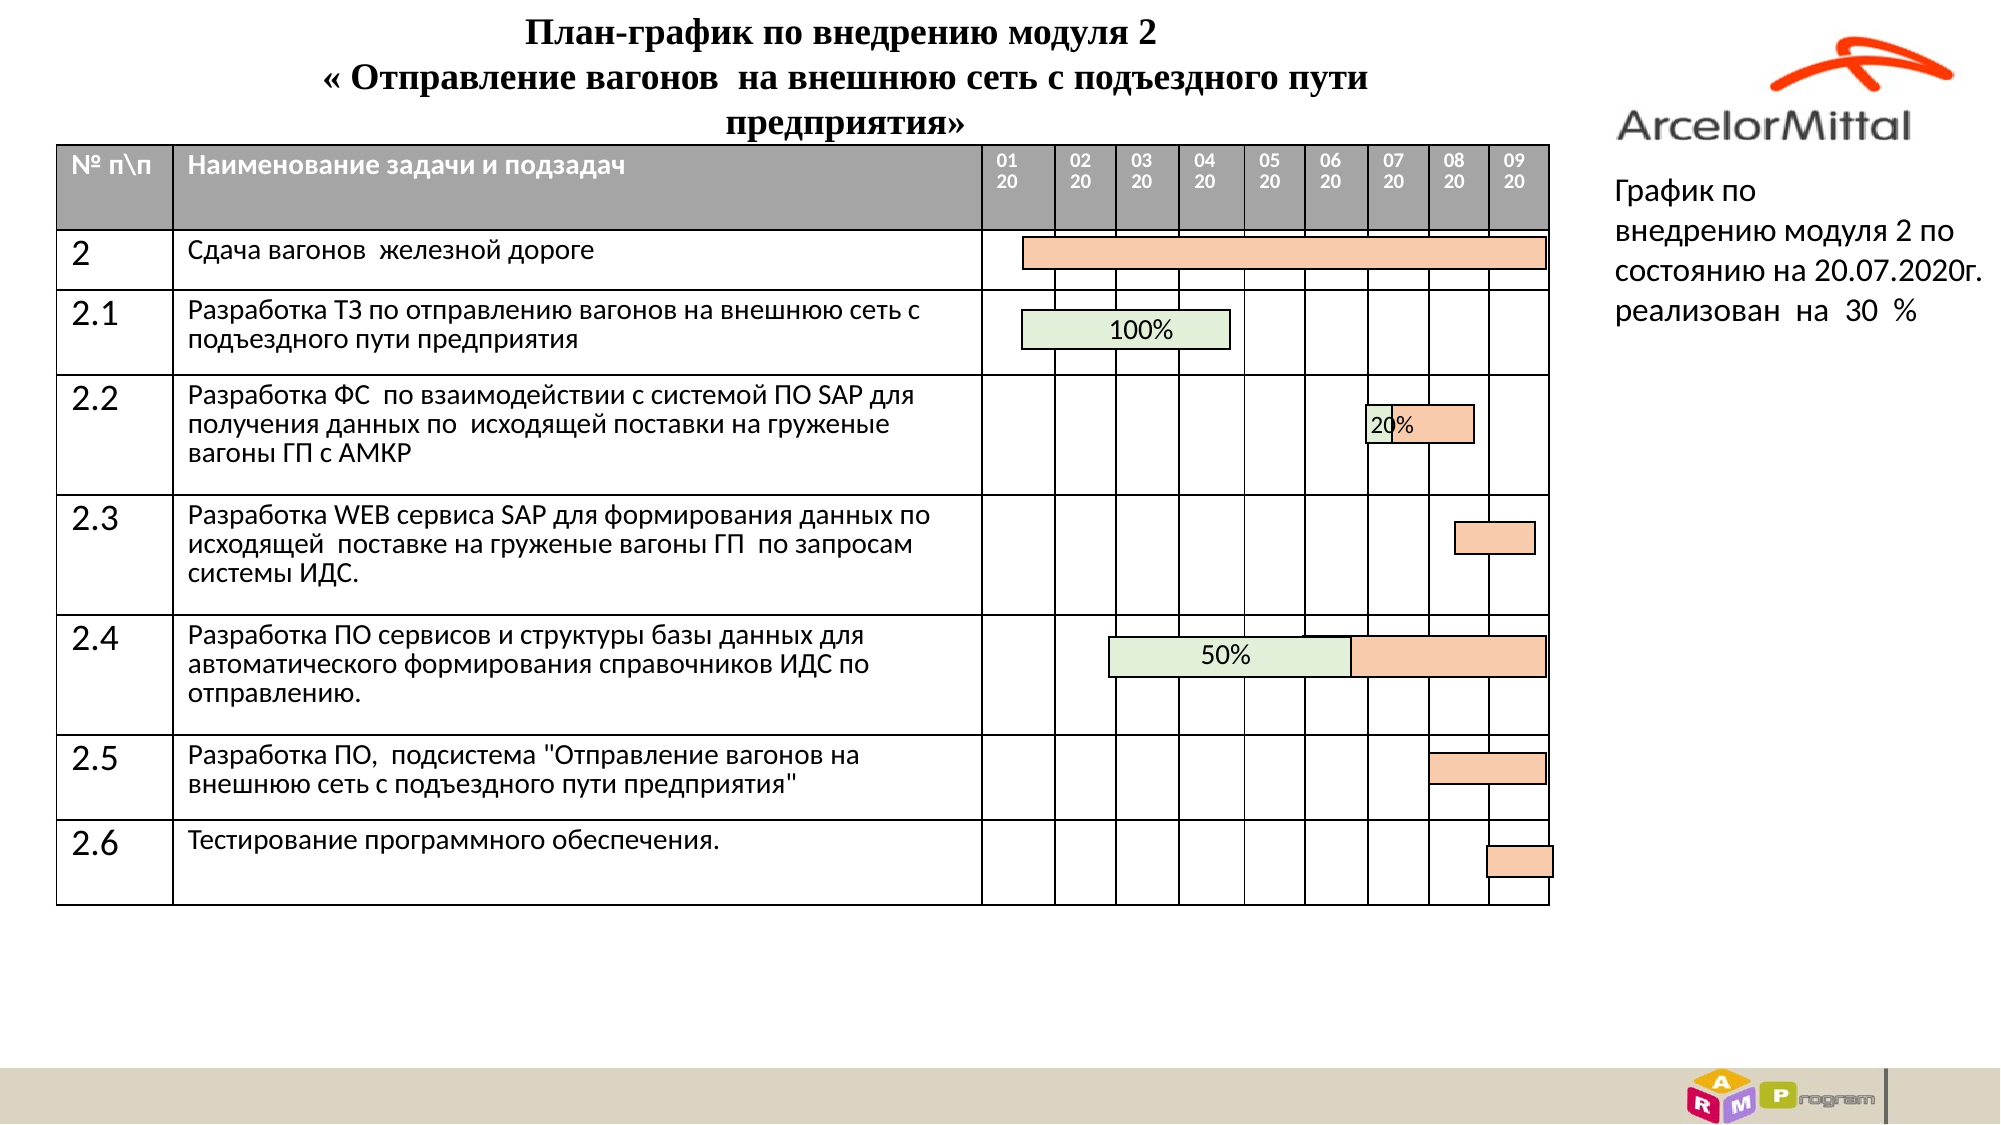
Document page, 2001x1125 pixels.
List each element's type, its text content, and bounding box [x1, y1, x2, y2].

table_cell [1117, 678, 1178, 734]
text_box [1108, 636, 1185, 678]
table_cell [1369, 291, 1428, 374]
table_header № п\п [57, 146, 172, 229]
table_cell [1430, 678, 1488, 734]
table_header 04 20 [1180, 146, 1244, 229]
table_cell [1056, 350, 1115, 374]
table_cell [1056, 616, 1115, 734]
table_cell [1369, 446, 1428, 494]
table_cell [1056, 291, 1115, 309]
table_cell [1306, 376, 1367, 494]
text_box [1022, 236, 1547, 270]
table_cell Тестирование программного обеспечения. [174, 821, 981, 904]
table_cell [1369, 678, 1428, 734]
table_cell Разработка ФС по взаимодействии с системой ПО SAP для получения данных по исходящей поставки на груженые вагоны ГП с АМКР [174, 376, 981, 494]
table_cell [1117, 376, 1178, 494]
table_cell [1490, 231, 1548, 289]
table_cell [1490, 376, 1548, 494]
table_cell [1117, 231, 1178, 236]
table_cell [983, 291, 1054, 374]
table_cell [1306, 231, 1367, 236]
table_cell [1245, 376, 1304, 494]
text_box 100% [1093, 302, 1189, 353]
table_cell [1180, 496, 1244, 614]
table_cell [1180, 821, 1244, 904]
table_cell 2.6 [57, 821, 172, 904]
table_cell Разработка ТЗ по отправлению вагонов на внешнюю сеть с подъездного пути предприятия [174, 291, 981, 374]
table_cell [1180, 231, 1244, 236]
table_cell [1430, 270, 1488, 289]
table_cell [1056, 736, 1115, 819]
picture [0, 0, 2001, 1125]
table_cell [1430, 496, 1488, 614]
table_cell [1056, 496, 1115, 614]
table_cell [1490, 878, 1548, 904]
table_cell [1180, 678, 1244, 734]
table_cell [1117, 821, 1178, 904]
table_cell [1430, 231, 1488, 236]
table_cell [1245, 270, 1304, 289]
text_box 50% [1185, 628, 1267, 678]
text_box [1302, 635, 1547, 678]
table_cell [1430, 291, 1488, 374]
table_cell [1117, 736, 1178, 819]
table_cell [983, 231, 1054, 289]
table_cell [1490, 496, 1548, 614]
table_cell [1245, 231, 1304, 236]
table_cell [1245, 821, 1304, 904]
table_cell [1369, 231, 1428, 236]
table_cell [1245, 616, 1304, 636]
table_header 01 20 [983, 146, 1054, 229]
table_cell [1430, 376, 1488, 494]
table_cell [1117, 270, 1178, 289]
table_cell [1056, 231, 1115, 236]
table_cell [1056, 821, 1115, 904]
table_cell [1117, 353, 1178, 374]
text_box [1486, 845, 1554, 878]
table_cell [1117, 616, 1178, 636]
table_cell [1369, 616, 1428, 635]
table_cell [1306, 496, 1367, 614]
table_cell Разработка WEB сервиса SAP для формирования данных по исходящей поставке на груженые вагоны ГП по запросам системы ИДС. [174, 496, 981, 614]
text_box [1454, 521, 1536, 555]
text_box 20% [1355, 400, 1429, 446]
table_cell [1245, 678, 1304, 734]
table_cell [1056, 376, 1115, 494]
text_box [1189, 309, 1231, 350]
table_cell [1369, 270, 1428, 289]
table_cell [1490, 291, 1548, 374]
table_cell [1306, 736, 1367, 819]
table_header 06 20 [1306, 146, 1367, 229]
table_cell 2.5 [57, 736, 172, 819]
table_header 03 20 [1117, 146, 1178, 229]
table_cell [1490, 616, 1548, 734]
table_cell [1369, 496, 1428, 614]
table_cell 2 [57, 231, 172, 289]
table_header 05 20 [1245, 146, 1304, 229]
table_cell [1117, 291, 1178, 302]
table_header 07 20 [1369, 146, 1428, 229]
table_cell [983, 821, 1054, 904]
table_cell [1306, 270, 1367, 289]
table_cell [983, 736, 1054, 819]
table_cell [1117, 496, 1178, 614]
table_cell [1430, 736, 1488, 752]
table_cell [1245, 736, 1304, 819]
table_header 02 20 [1056, 146, 1115, 229]
table_cell [1369, 376, 1428, 400]
table_cell Сдача вагонов железной дороге [174, 231, 981, 289]
table_cell [1245, 496, 1304, 614]
text_box [1428, 752, 1547, 785]
table_cell 2.1 [57, 291, 172, 374]
table_cell [983, 376, 1054, 494]
text_box [1429, 404, 1475, 444]
table_cell [983, 496, 1054, 614]
text_box План-график по внедрению модуля 2 « Отправление вагонов на внешнюю сеть с подъездного пути предприятия» [237, 0, 1455, 144]
table_cell [1490, 821, 1548, 845]
table_cell [1306, 678, 1367, 734]
table_cell [1430, 821, 1488, 904]
table_cell [1490, 736, 1548, 819]
table_cell 2.2 [57, 376, 172, 494]
table_cell [1369, 736, 1428, 819]
table_cell 2.4 [57, 616, 172, 734]
table_cell [1180, 270, 1244, 289]
text_box [1267, 636, 1352, 678]
table_cell [1180, 376, 1244, 494]
table_header 09 20 [1490, 146, 1548, 229]
table_cell [1306, 616, 1367, 635]
text_box График по внедрению модуля 2 по состоянию на 20.07.2020г. реализован на 30 % [1600, 161, 2000, 336]
table_cell [1245, 291, 1304, 374]
table_cell [983, 616, 1054, 734]
table_header Наименование задачи и подзадач [174, 146, 981, 229]
table_cell [1369, 821, 1428, 904]
table_cell [1430, 616, 1488, 635]
table_header 08 20 [1430, 146, 1488, 229]
table_cell [1306, 821, 1367, 904]
table_cell Разработка ПО, подсистема "Отправление вагонов на внешнюю сеть с подъездного пути предприятия" [174, 736, 981, 819]
table_cell 2.3 [57, 496, 172, 614]
table_cell [1306, 291, 1367, 374]
table_cell [1180, 616, 1244, 636]
table_cell [1180, 291, 1244, 374]
text_box [1021, 309, 1093, 350]
table_cell Разработка ПО сервисов и структуры базы данных для автоматического формирования справочников ИДС по отправлению. [174, 616, 981, 734]
table_cell [1430, 785, 1488, 819]
table_cell [1056, 270, 1115, 289]
table_cell [1180, 736, 1244, 819]
